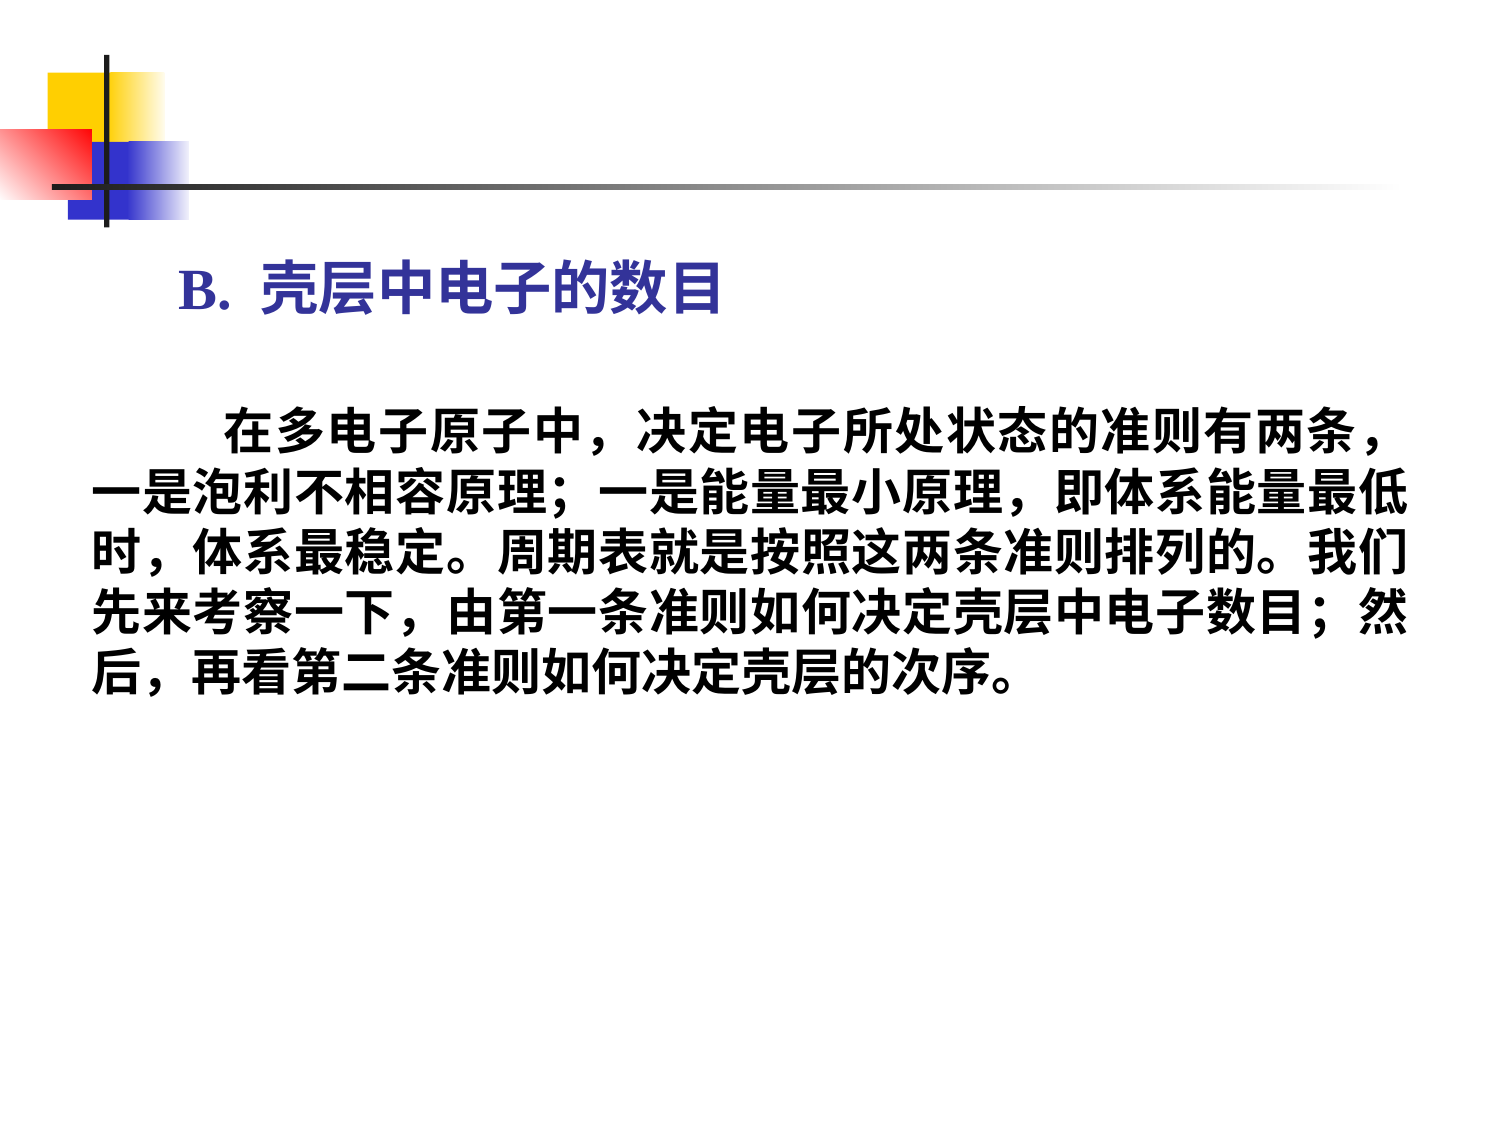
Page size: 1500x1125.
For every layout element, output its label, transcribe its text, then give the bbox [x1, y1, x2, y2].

text_box B. 壳层中电子的数目 在多电子原子中，决定电子所处状态的准则有两条，一是泡利不相容原理；一是能量最小原理，即体系能量最低时，体系最稳定。周期表就是按照这两条准则排列的。我们先来考察一下，由第一条准则如何决定壳层中电子数目；然后，再看第二条准则如何决定壳层的次序。 [76, 243, 1424, 709]
